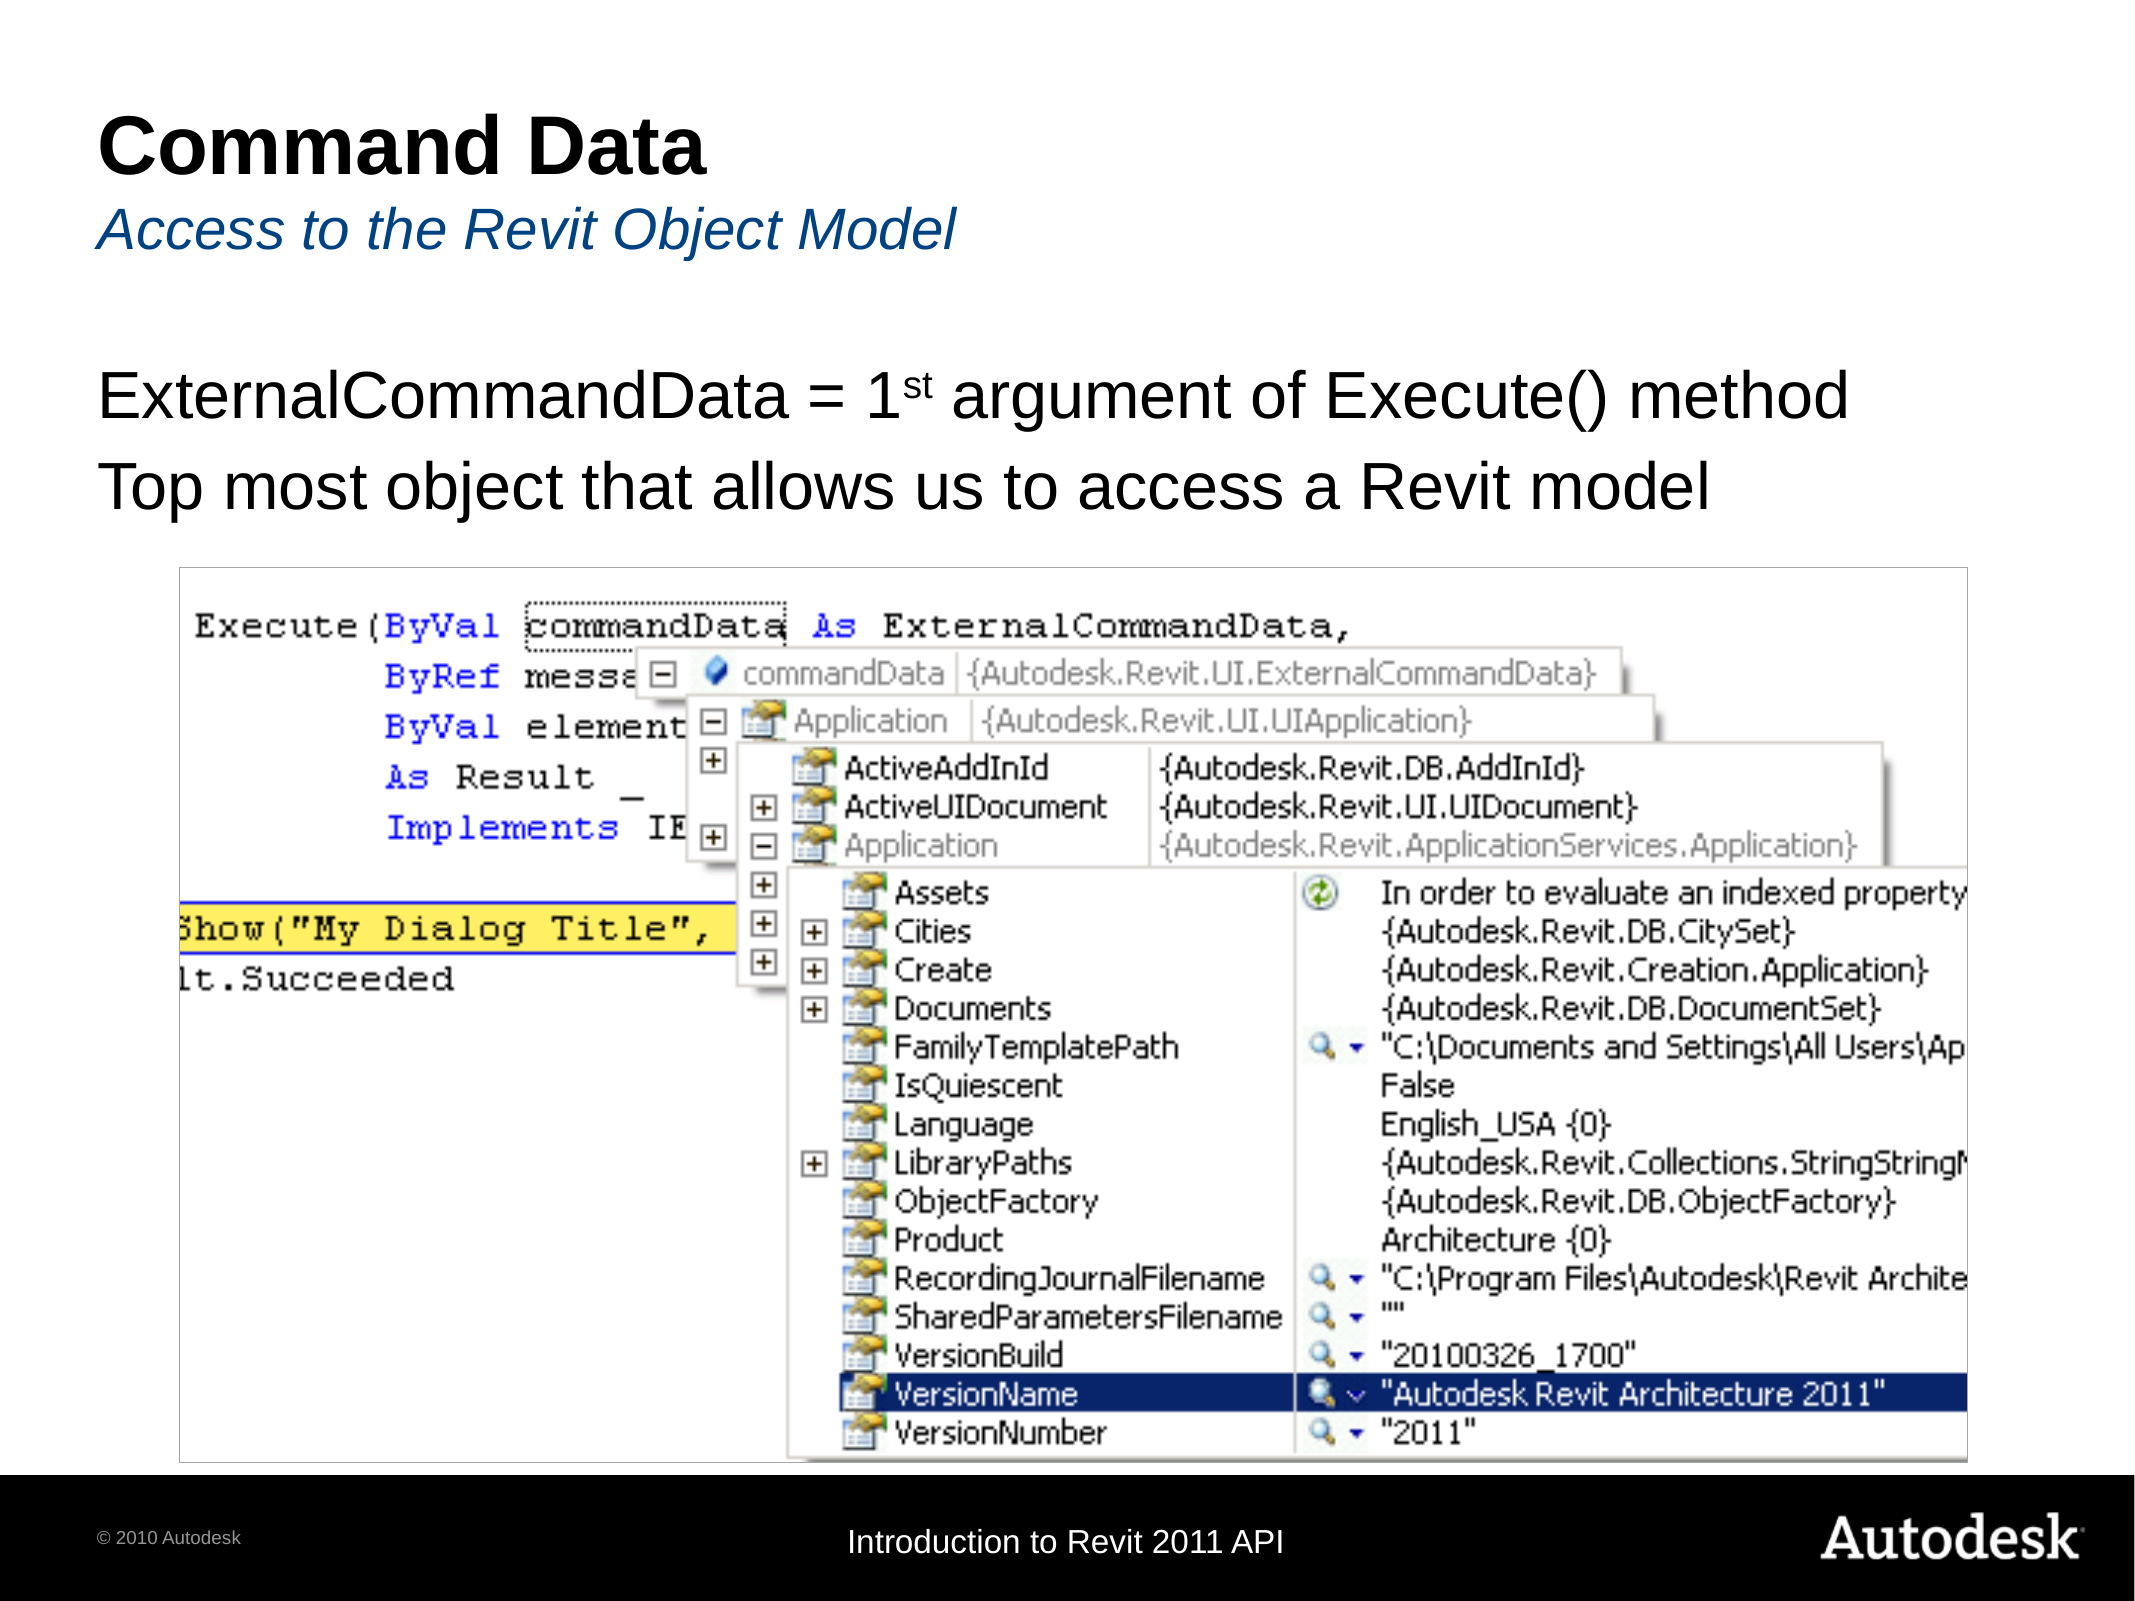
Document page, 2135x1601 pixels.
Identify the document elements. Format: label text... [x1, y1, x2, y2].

picture [179, 567, 1968, 1463]
list ExternalCommandData = 1st argument of Execute() method Top most object that allows us to access a Revit model [96, 351, 2028, 1452]
title Command Data Access to the Revit Object Model [96, 59, 2028, 293]
picture [0, 1475, 2135, 1601]
